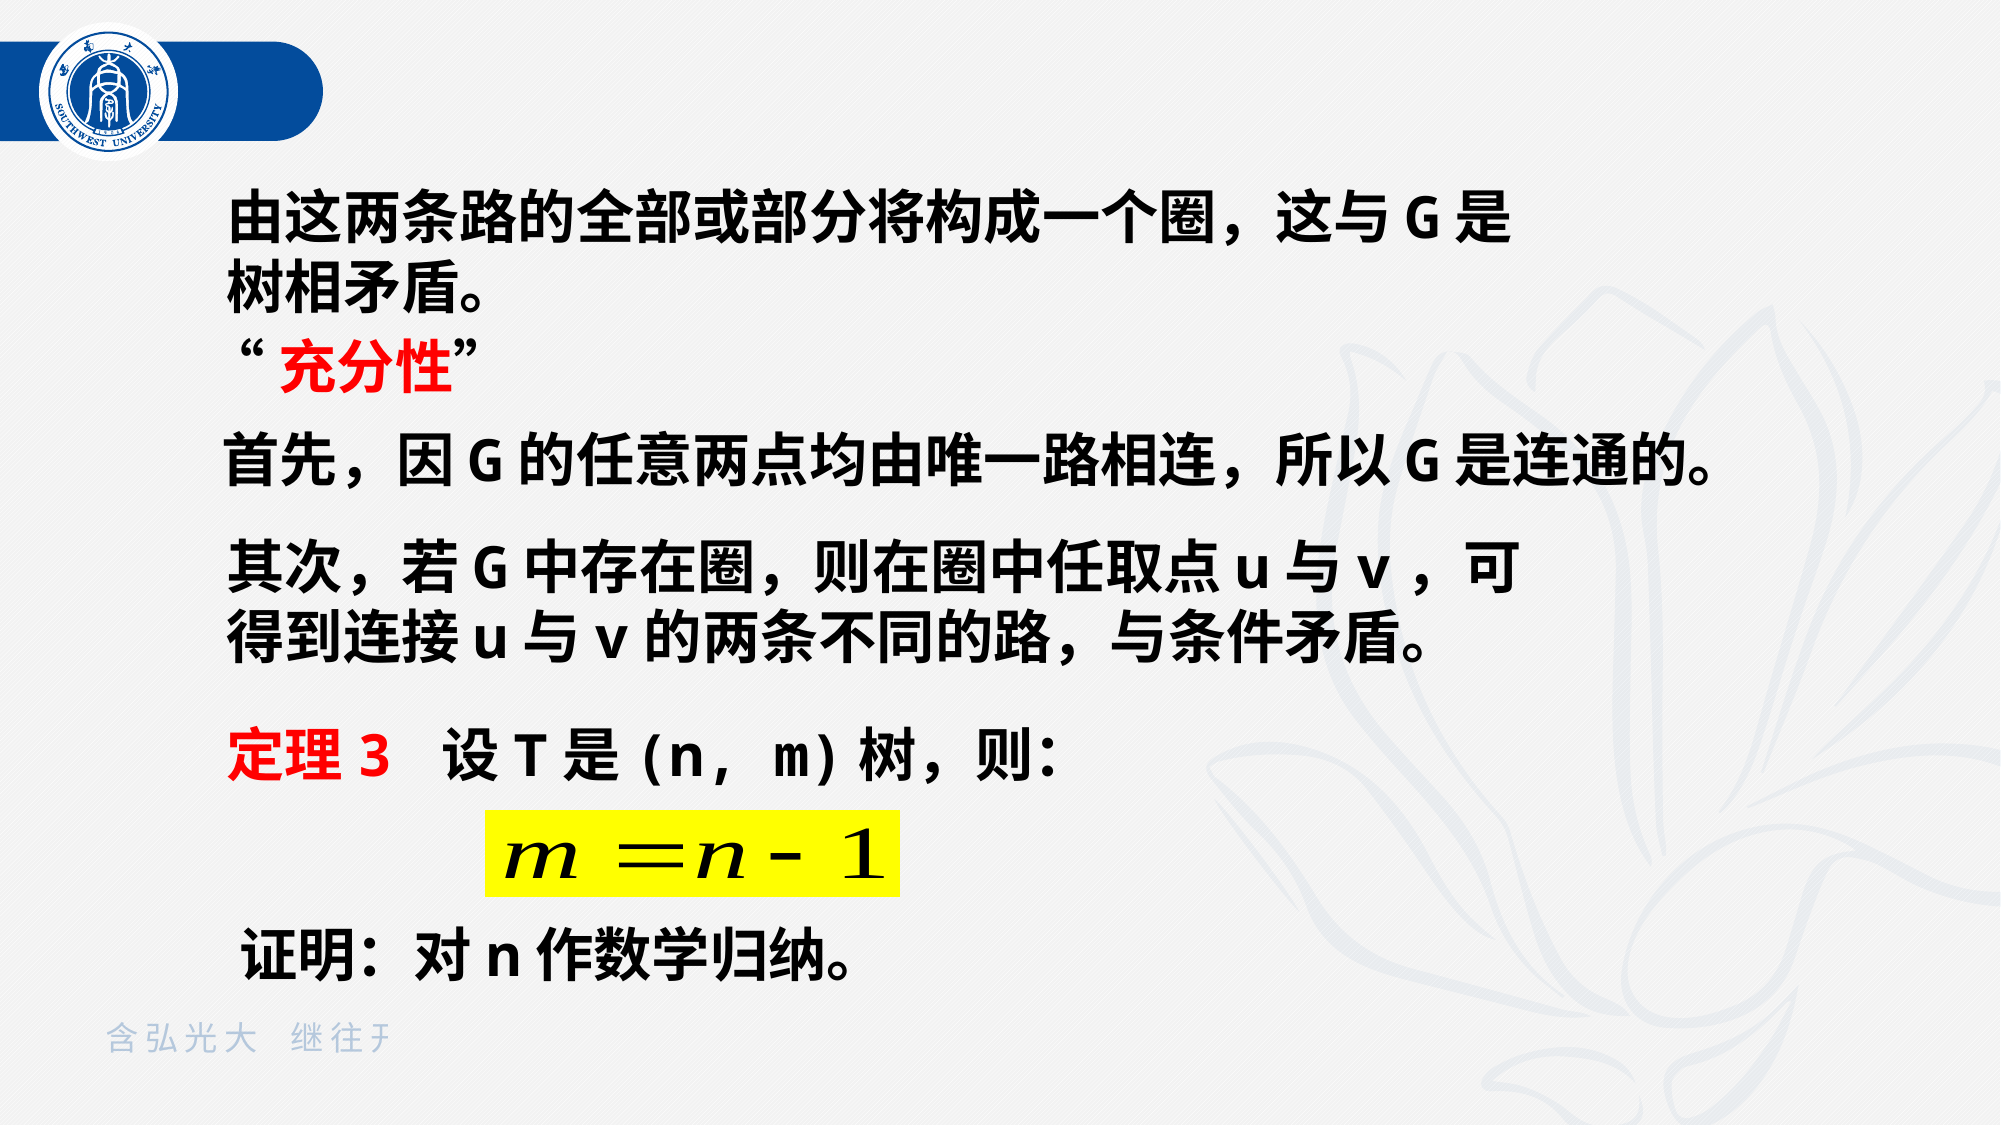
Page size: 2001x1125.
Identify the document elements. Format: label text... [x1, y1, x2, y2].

text_box 其次，若G中存在圈，则在圈中任取点u与v，可得到连接u与v的两条不同的路，与条件矛盾。 [211, 522, 1545, 678]
text_box “充分性” [191, 322, 1525, 408]
text_box 定理3 设T是(n, m)树，则： [211, 710, 1545, 796]
text_box 由这两条路的全部或部分将构成一个圈，这与G是树相矛盾。 [211, 172, 1545, 328]
text_box 首先，因G的任意两点均由唯一路相连，所以G是连通的。 [207, 415, 1741, 500]
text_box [484, 809, 901, 897]
text_box 证明：对n作数学归纳。 [224, 910, 1557, 996]
